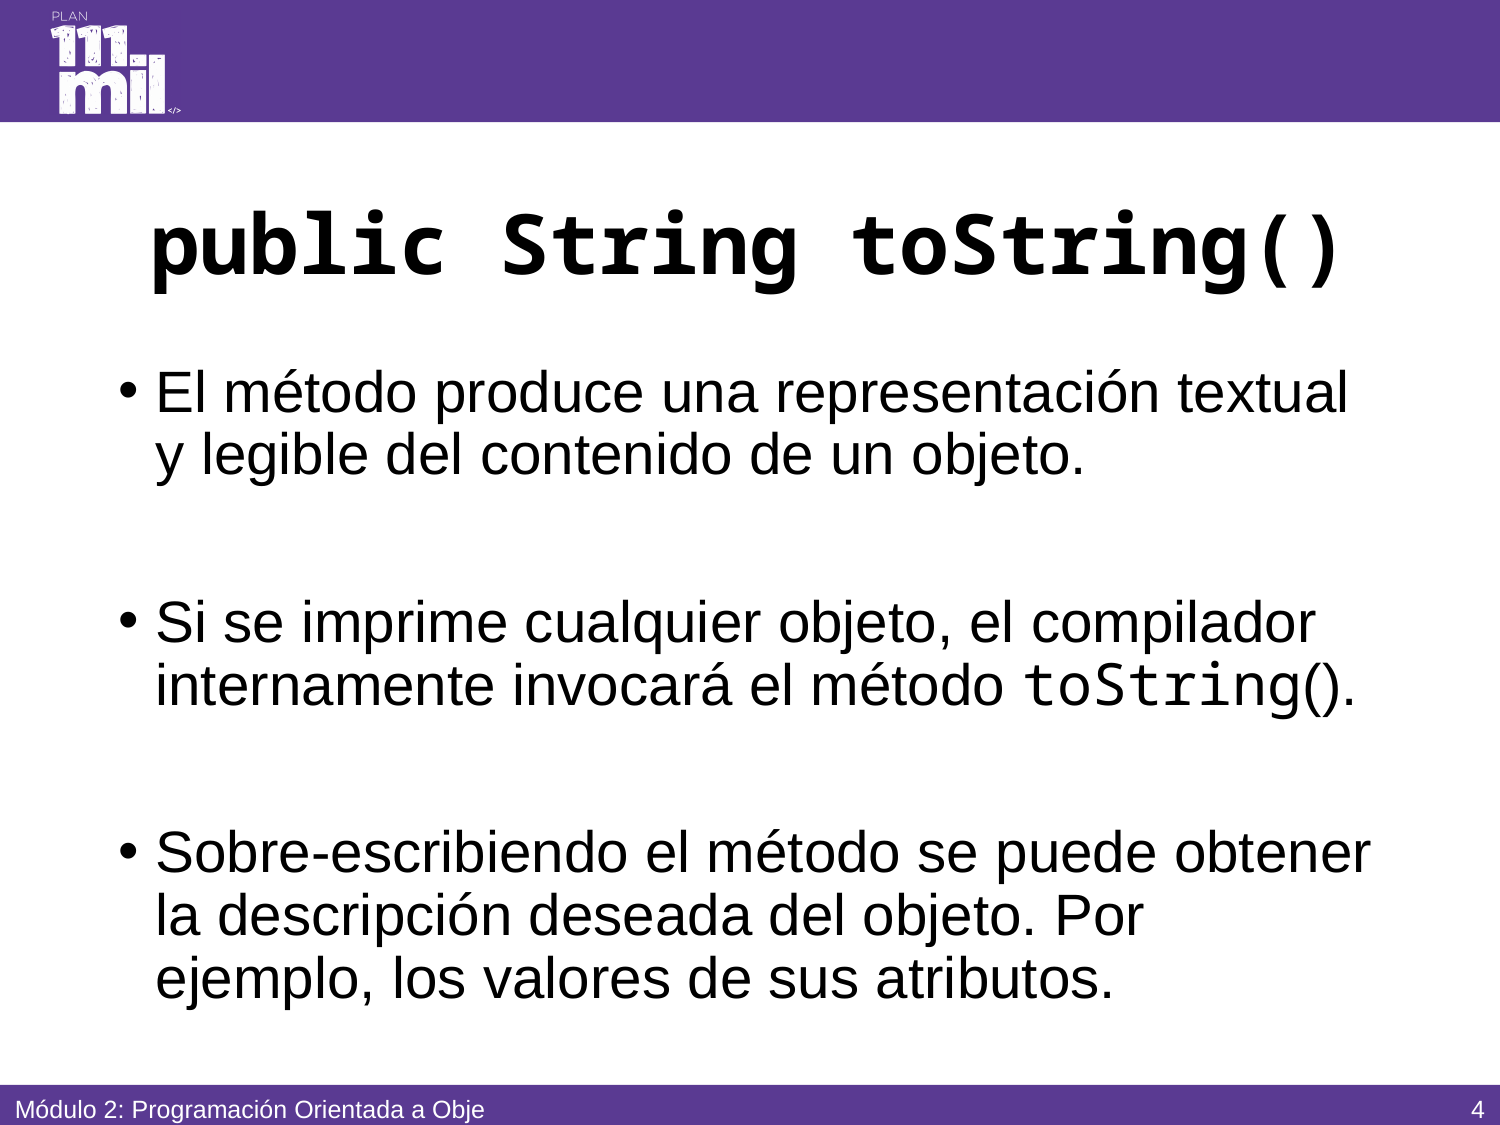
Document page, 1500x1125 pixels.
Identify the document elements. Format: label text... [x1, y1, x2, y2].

footer Módulo 2: Programación Orientada a Objetos [0, 1078, 507, 1125]
title public String toString() [103, 147, 1397, 348]
list El método produce una representación textual y legible del contenido de un objeto. Si se imprime cualquier objeto, el compilador internamente invocará el método toString(). Sobre-escribiendo el método se puede obtener la descripción deseada del objeto. Por ejemplo, los valores de sus atributos. [103, 354, 1397, 1069]
slide_number 3 [1162, 1078, 1500, 1125]
